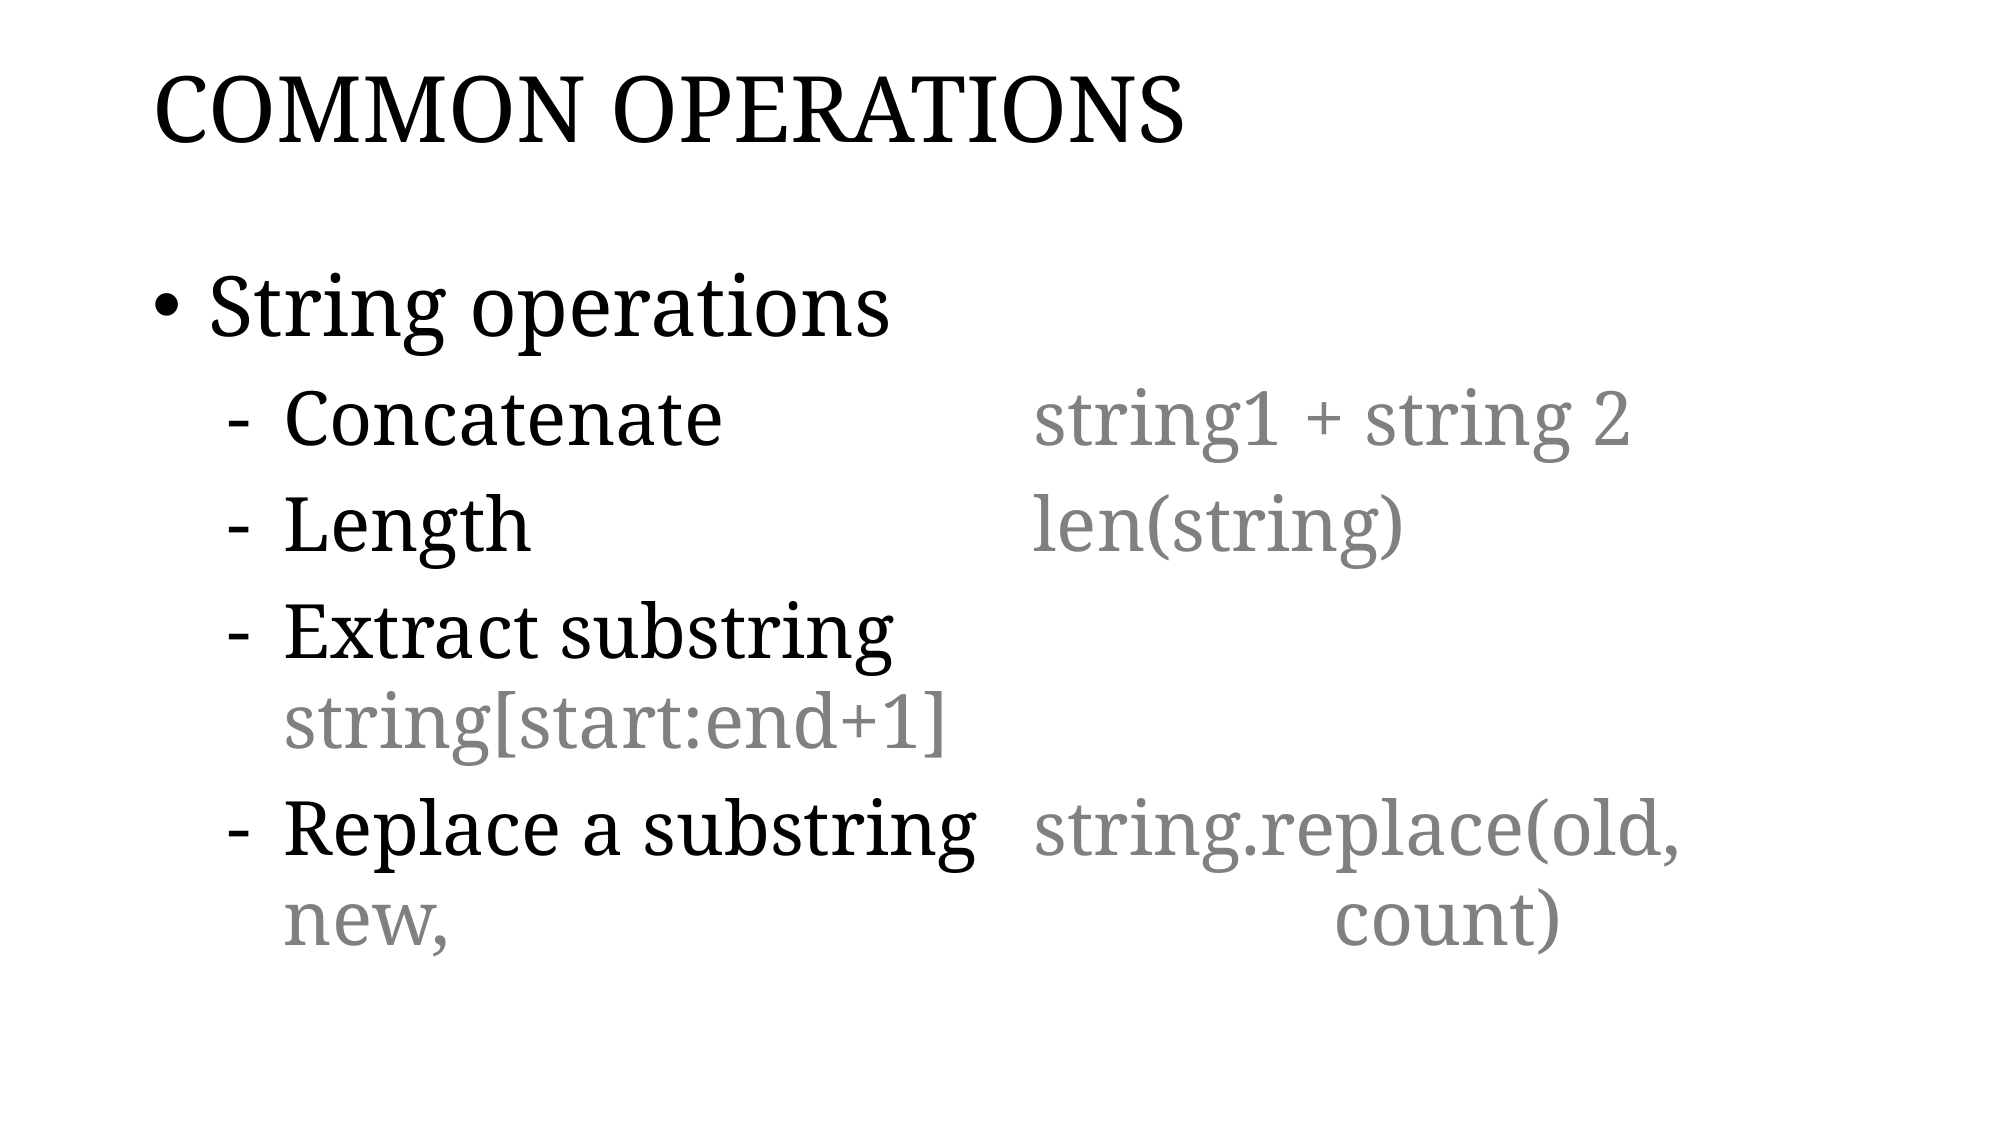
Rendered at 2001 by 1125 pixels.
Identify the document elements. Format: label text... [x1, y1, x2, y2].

title COMMON OPERATIONS [137, 22, 1863, 204]
list String operations Concatenate string1 + string 2 Length len(string) Extract substring string[start:end+1] Replace a substring string.replace(old, new, count) [137, 246, 1863, 1103]
